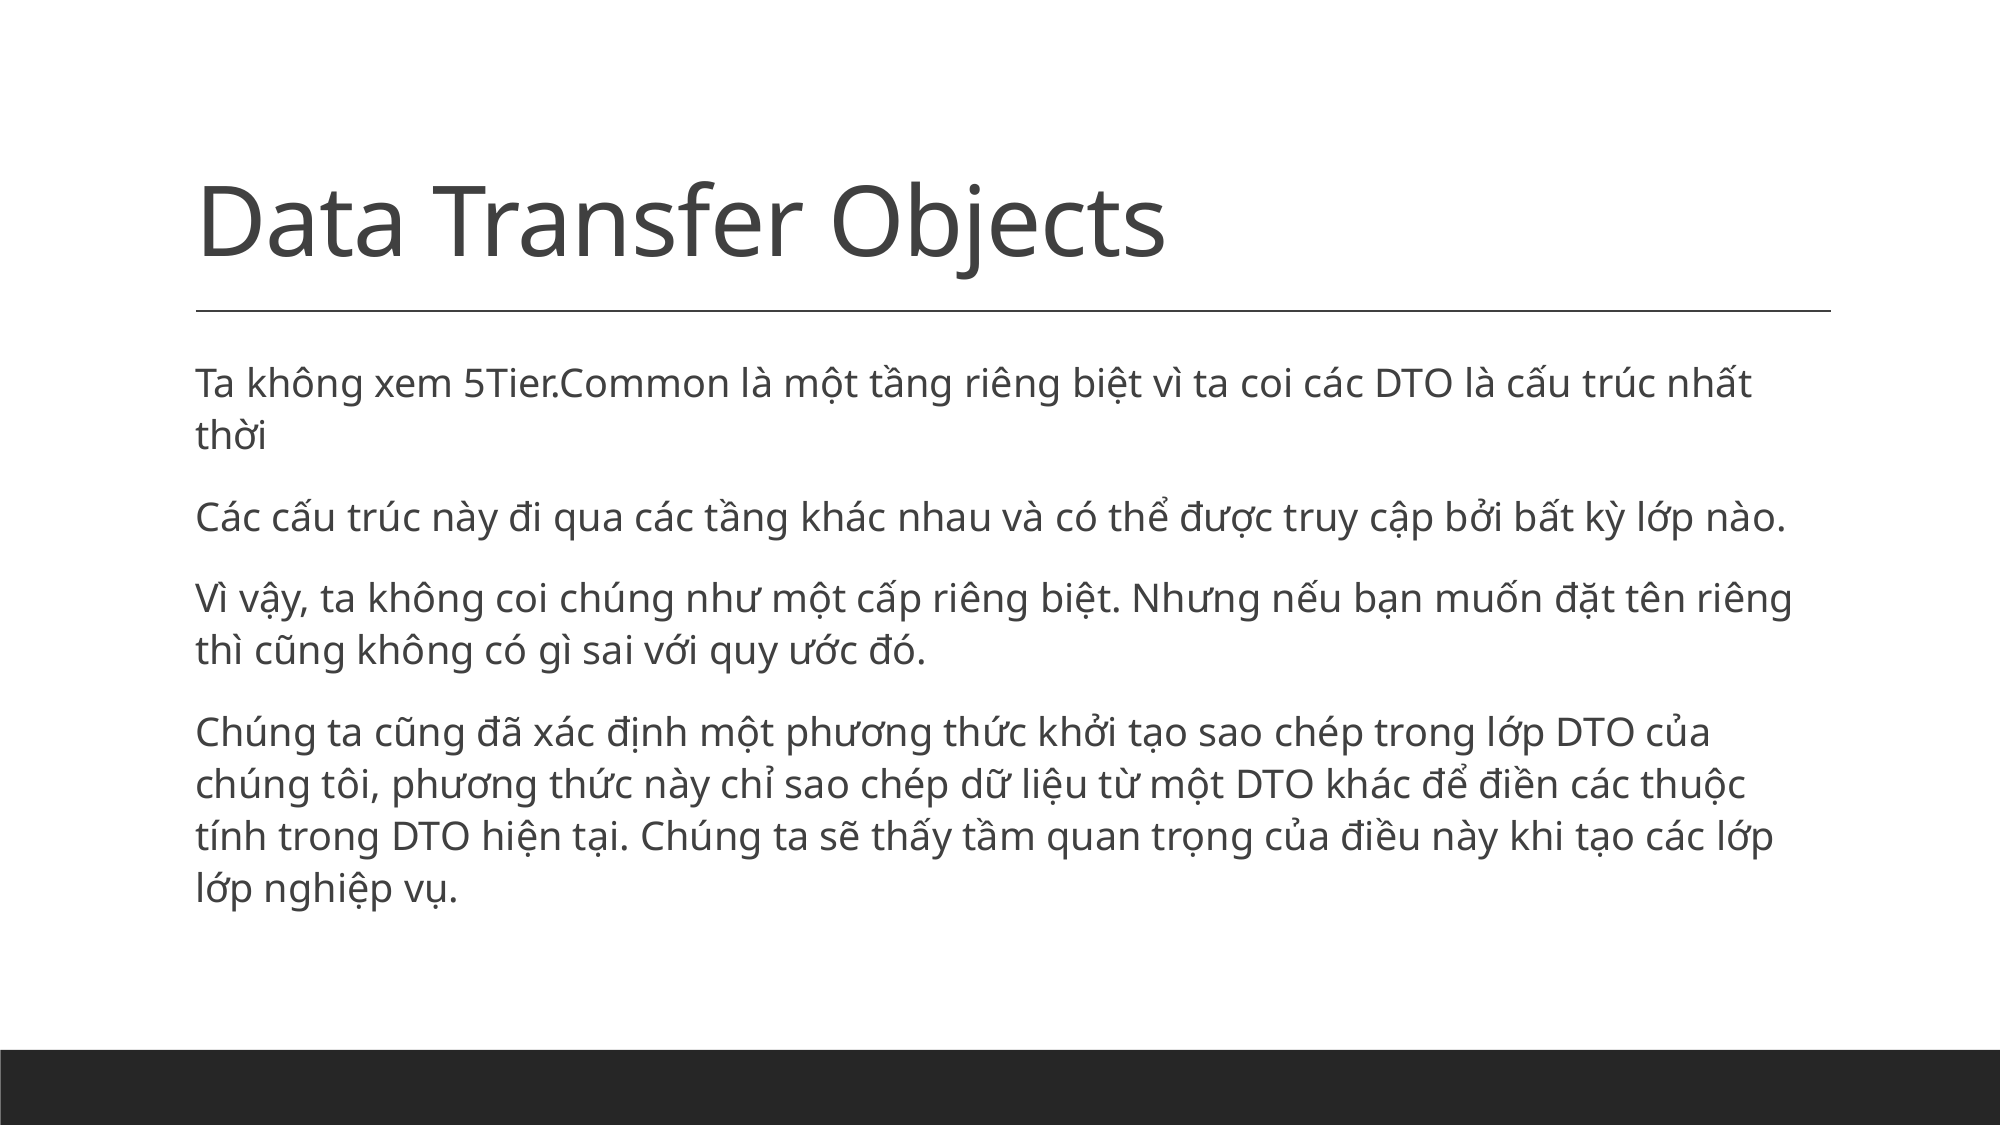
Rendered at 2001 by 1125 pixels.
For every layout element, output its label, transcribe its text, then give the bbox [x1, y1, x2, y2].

list Ta không xem 5Tier.Common là một tầng riêng biệt vì ta coi các DTO là cấu trúc nhất thời Các cấu trúc này đi qua các tầng khác nhau và có thể được truy cập bởi bất kỳ lớp nào. Vì vậy, ta không coi chúng như một cấp riêng biệt. Nhưng nếu bạn muốn đặt tên riêng thì cũng không có gì sai với quy ước đó. Chúng ta cũng đã xác định một phương thức khởi tạo sao chép trong lớp DTO của chúng tôi, phương thức này chỉ sao chép dữ liệu từ một DTO khác để điền các thuộc tính trong DTO hiện tại. Chúng ta sẽ thấy tầm quan trọng của điều này khi tạo các lớp lớp nghiệp vụ. [180, 345, 1830, 963]
title Data Transfer Objects [180, 47, 1830, 285]
